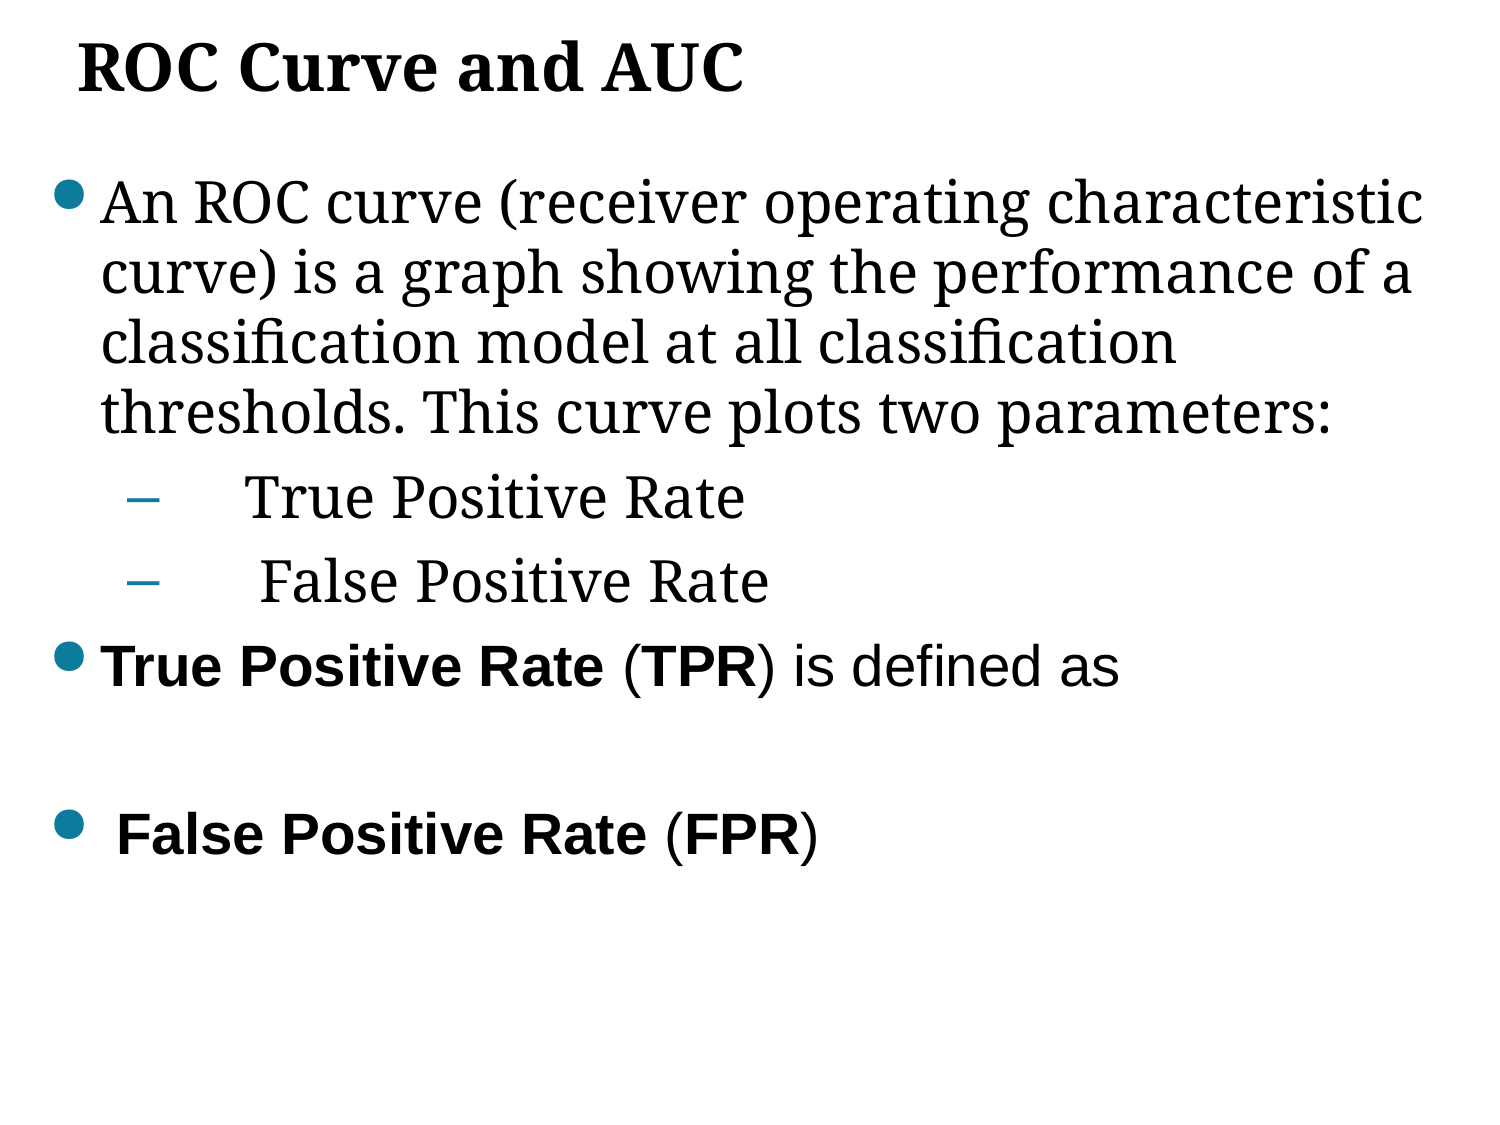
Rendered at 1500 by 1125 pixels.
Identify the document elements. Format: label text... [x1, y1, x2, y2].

title ROC Curve and AUC [62, 24, 1463, 113]
